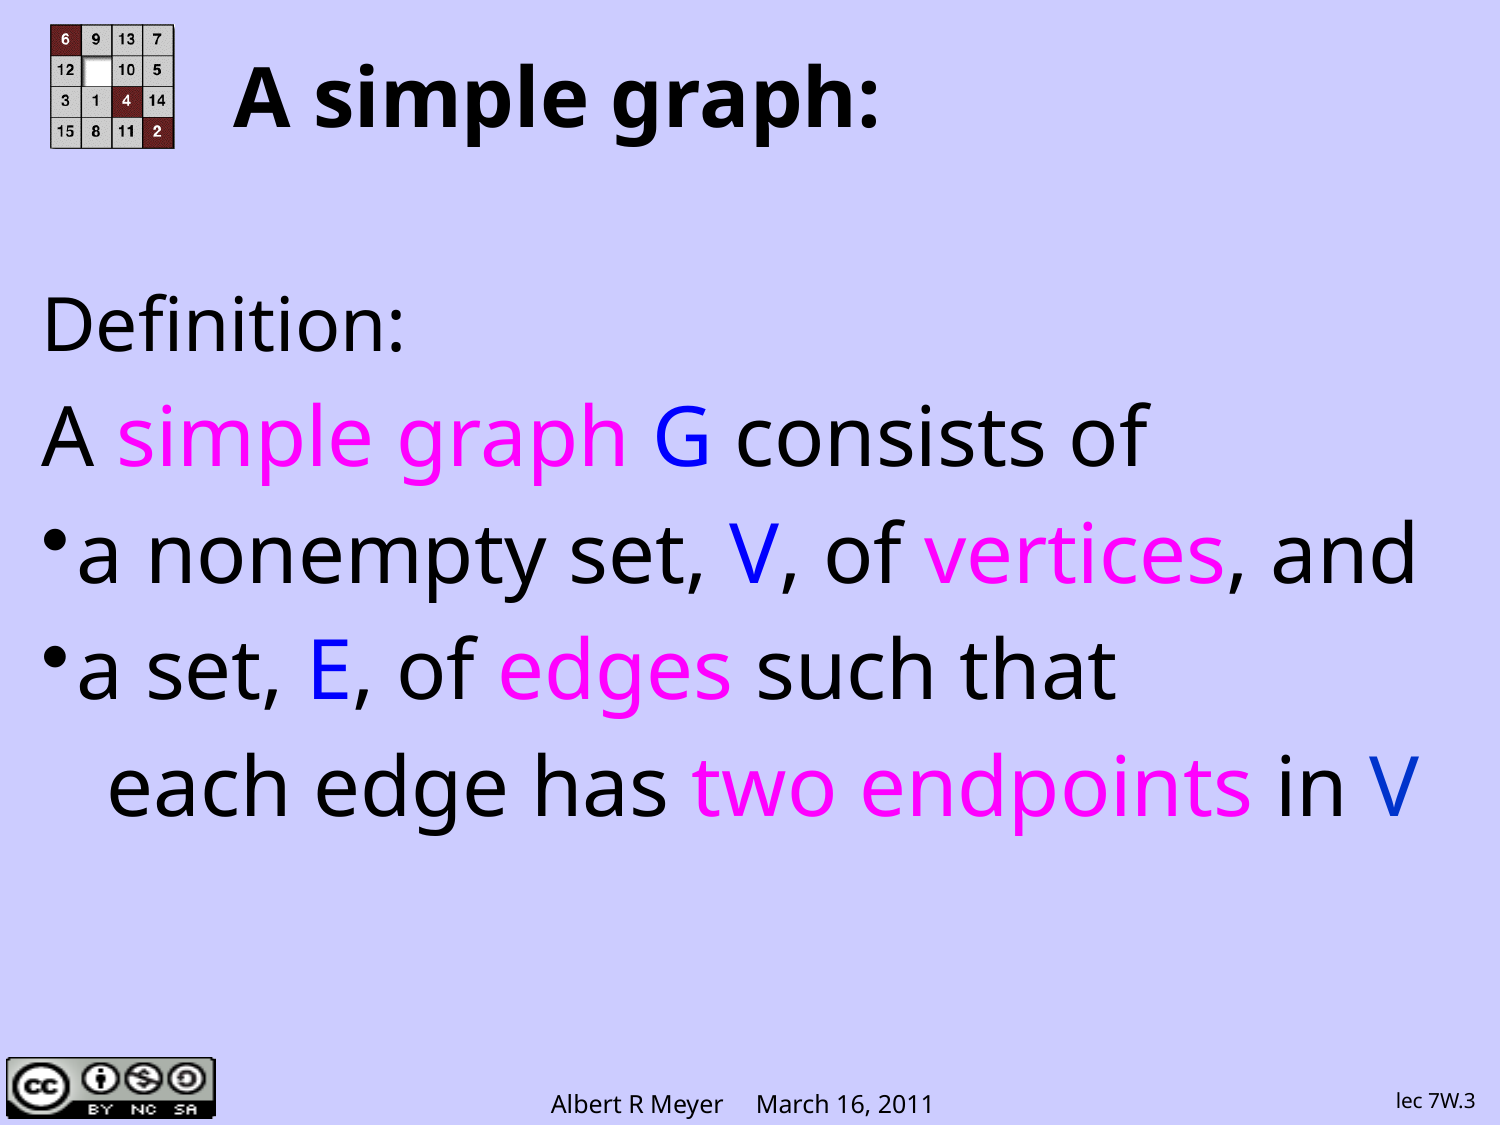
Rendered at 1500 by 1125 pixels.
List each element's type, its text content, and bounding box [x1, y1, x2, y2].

picture [50, 24, 175, 149]
slide_number lec 7W.3 [1247, 1079, 1491, 1121]
title A simple graph: [218, 0, 1467, 188]
picture [6, 1057, 216, 1119]
text_box Definition: A simple graph G consists of a nonempty set, V, of vertices, and a set, E, of edges such that each edge has two endpoints in V [26, 269, 1477, 841]
